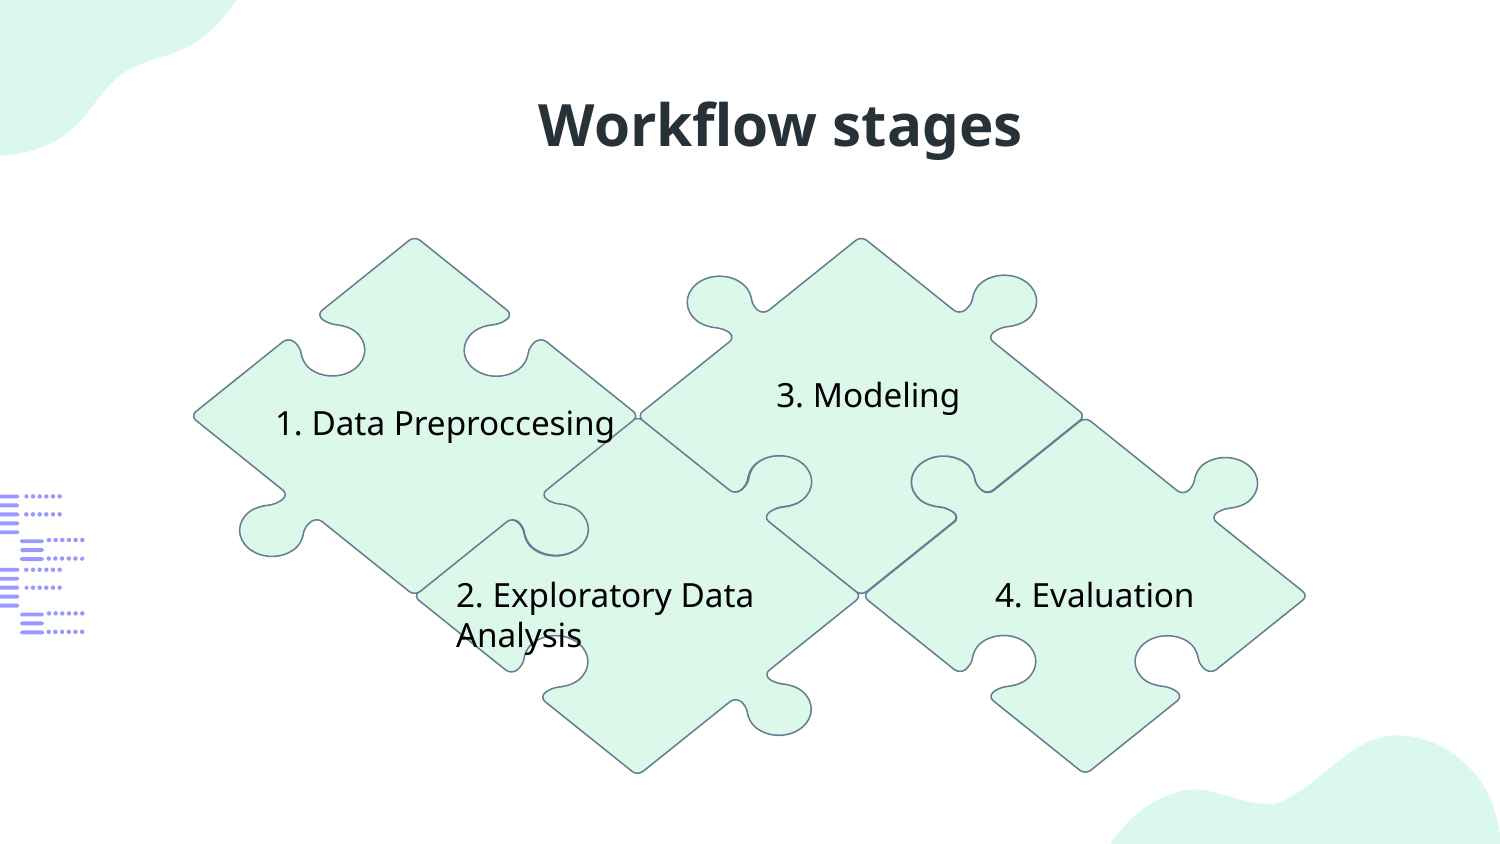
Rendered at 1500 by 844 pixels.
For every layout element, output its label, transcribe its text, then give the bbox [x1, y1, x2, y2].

title Workflow stages [524, 73, 1138, 170]
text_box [192, 238, 1306, 774]
